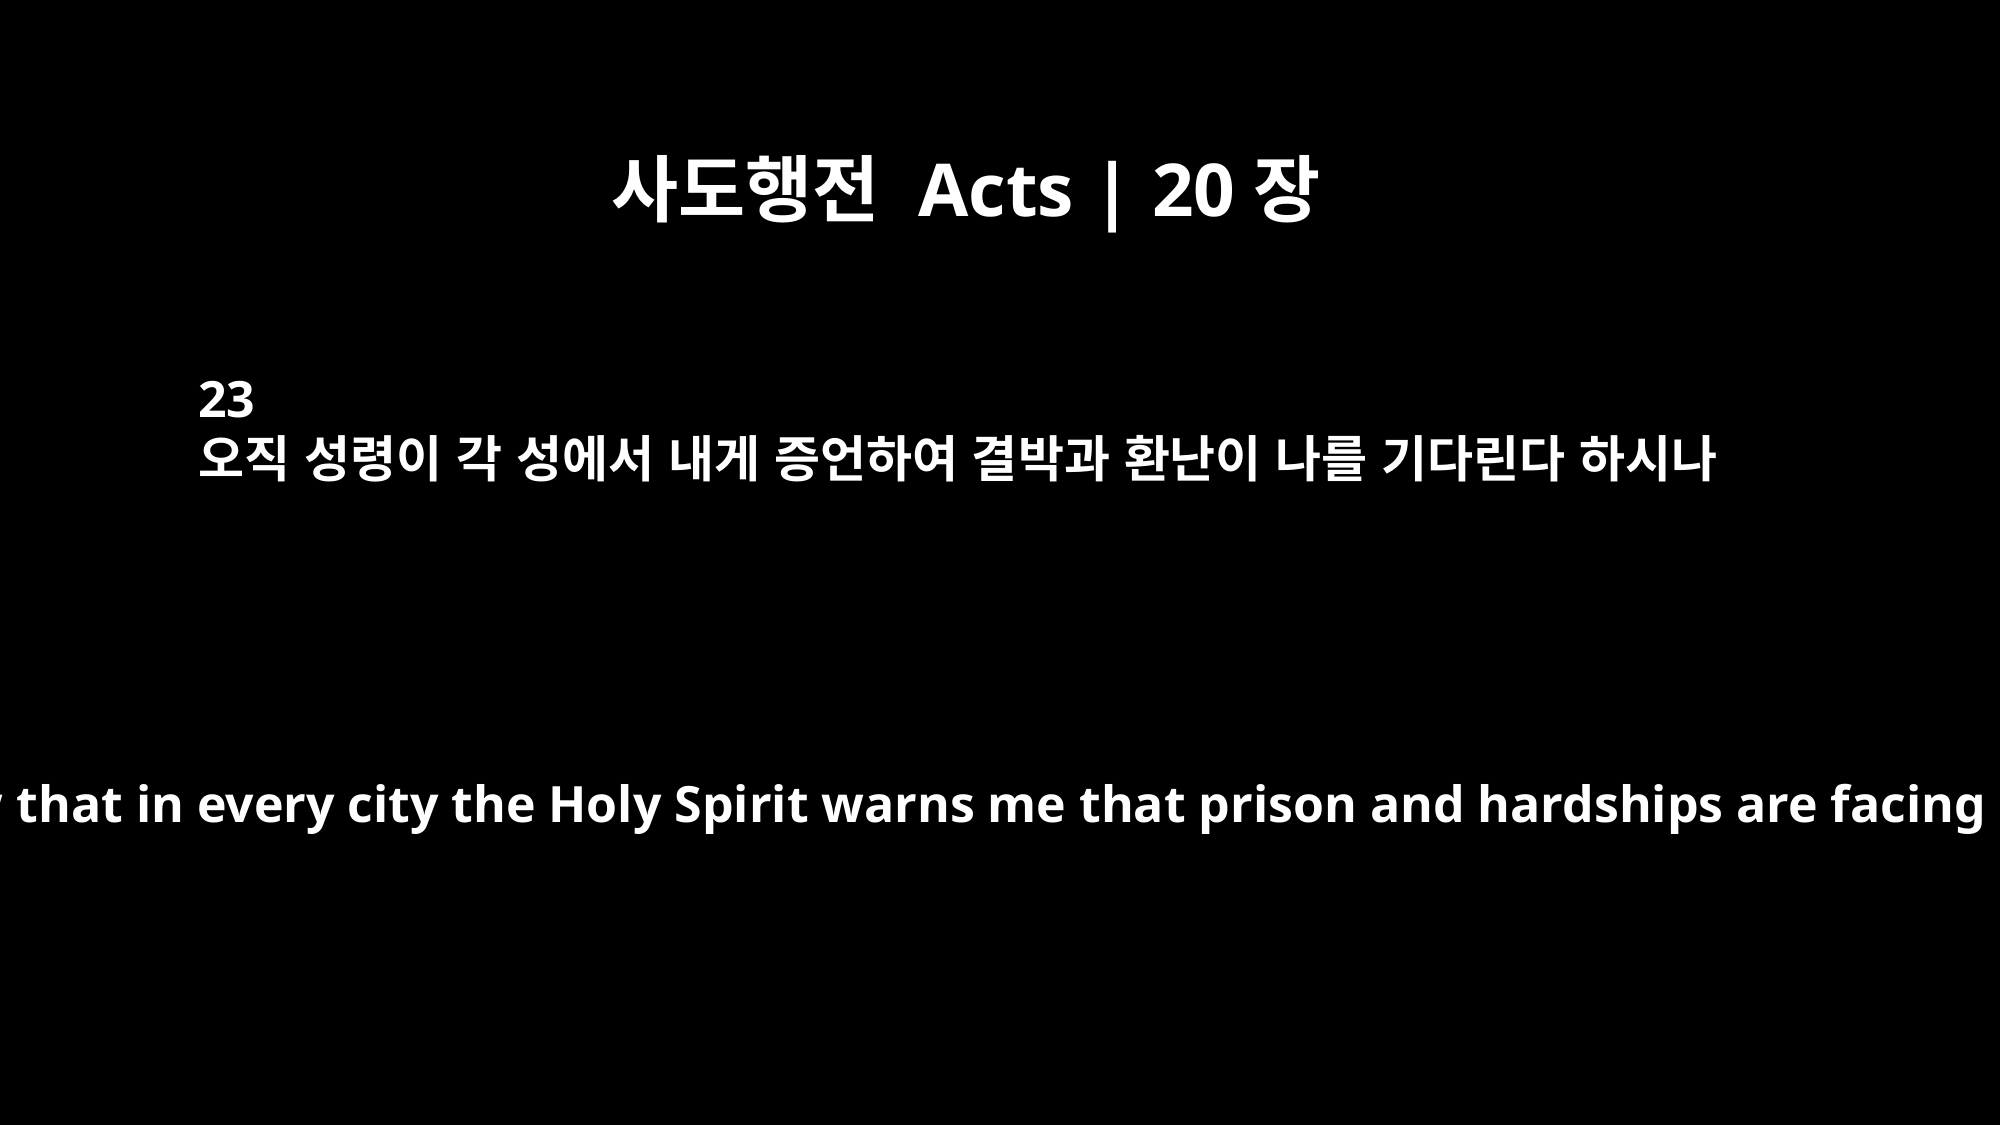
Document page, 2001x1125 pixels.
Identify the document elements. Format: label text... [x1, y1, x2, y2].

text_box 23 오직 성령이 각 성에서 내게 증언하여 결박과 환난이 나를 기다린다 하시나 [183, 359, 1734, 495]
text_box I only know that in every city the Holy Spirit warns me that prison and hardships are facing me. [0, 764, 2000, 840]
text_box 사도행전 Acts | 20장 [596, 136, 1336, 239]
